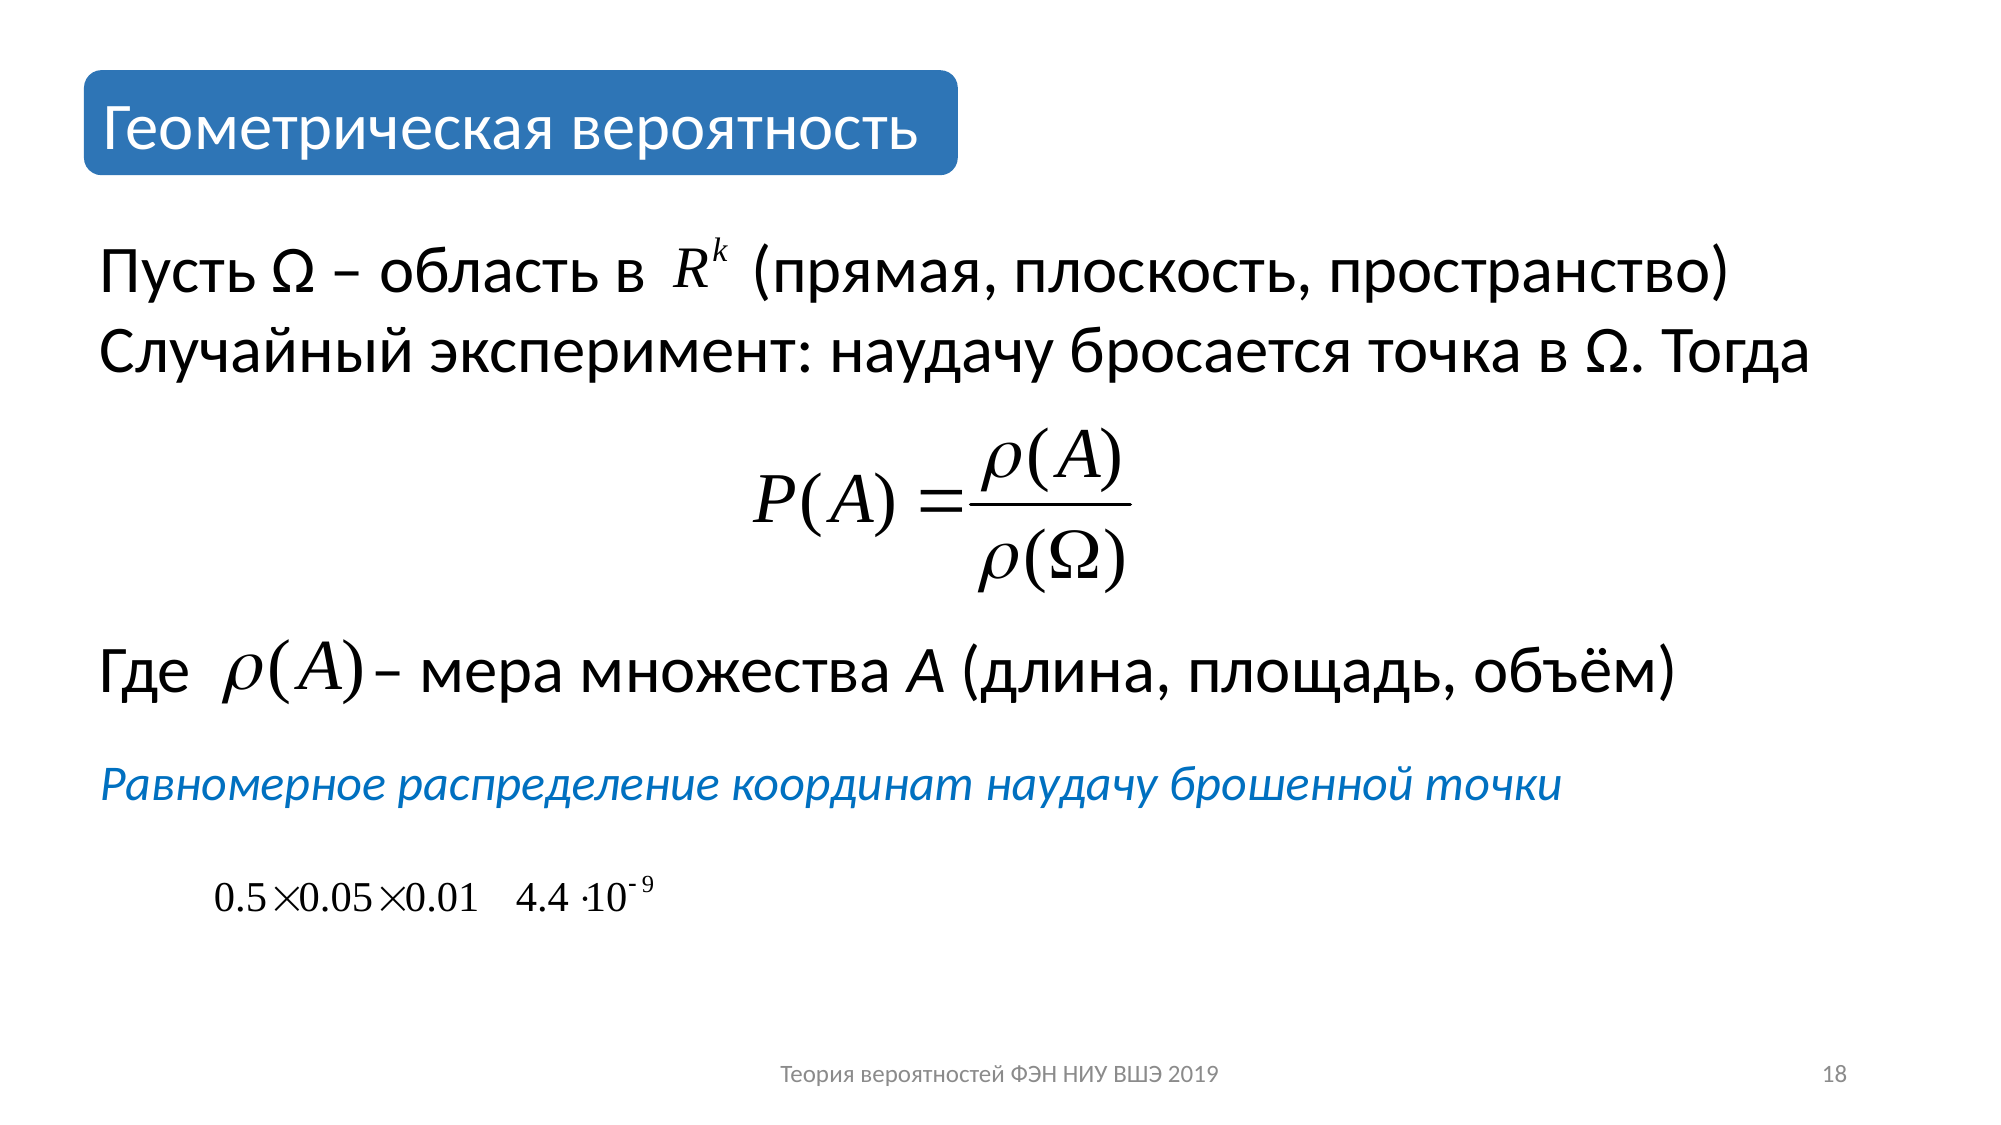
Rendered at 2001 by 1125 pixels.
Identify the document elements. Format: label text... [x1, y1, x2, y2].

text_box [208, 623, 377, 720]
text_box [740, 409, 1146, 606]
text_box Пусть Ω – область в (прямая, плоскость, пространство) Случайный эксперимент: наудачу бросается точка в Ω. Тогда Где – мера множества А (длина, площадь, объём) Равномерное распределение координат наудачу брошенной точки [85, 218, 1915, 958]
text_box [662, 224, 741, 298]
slide_number 18 [1412, 1042, 1863, 1103]
text_box Геометрическая вероятность [83, 70, 958, 176]
footer Теория вероятностей ФЭН НИУ ВШЭ 2019 [662, 1042, 1338, 1103]
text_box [208, 865, 662, 929]
